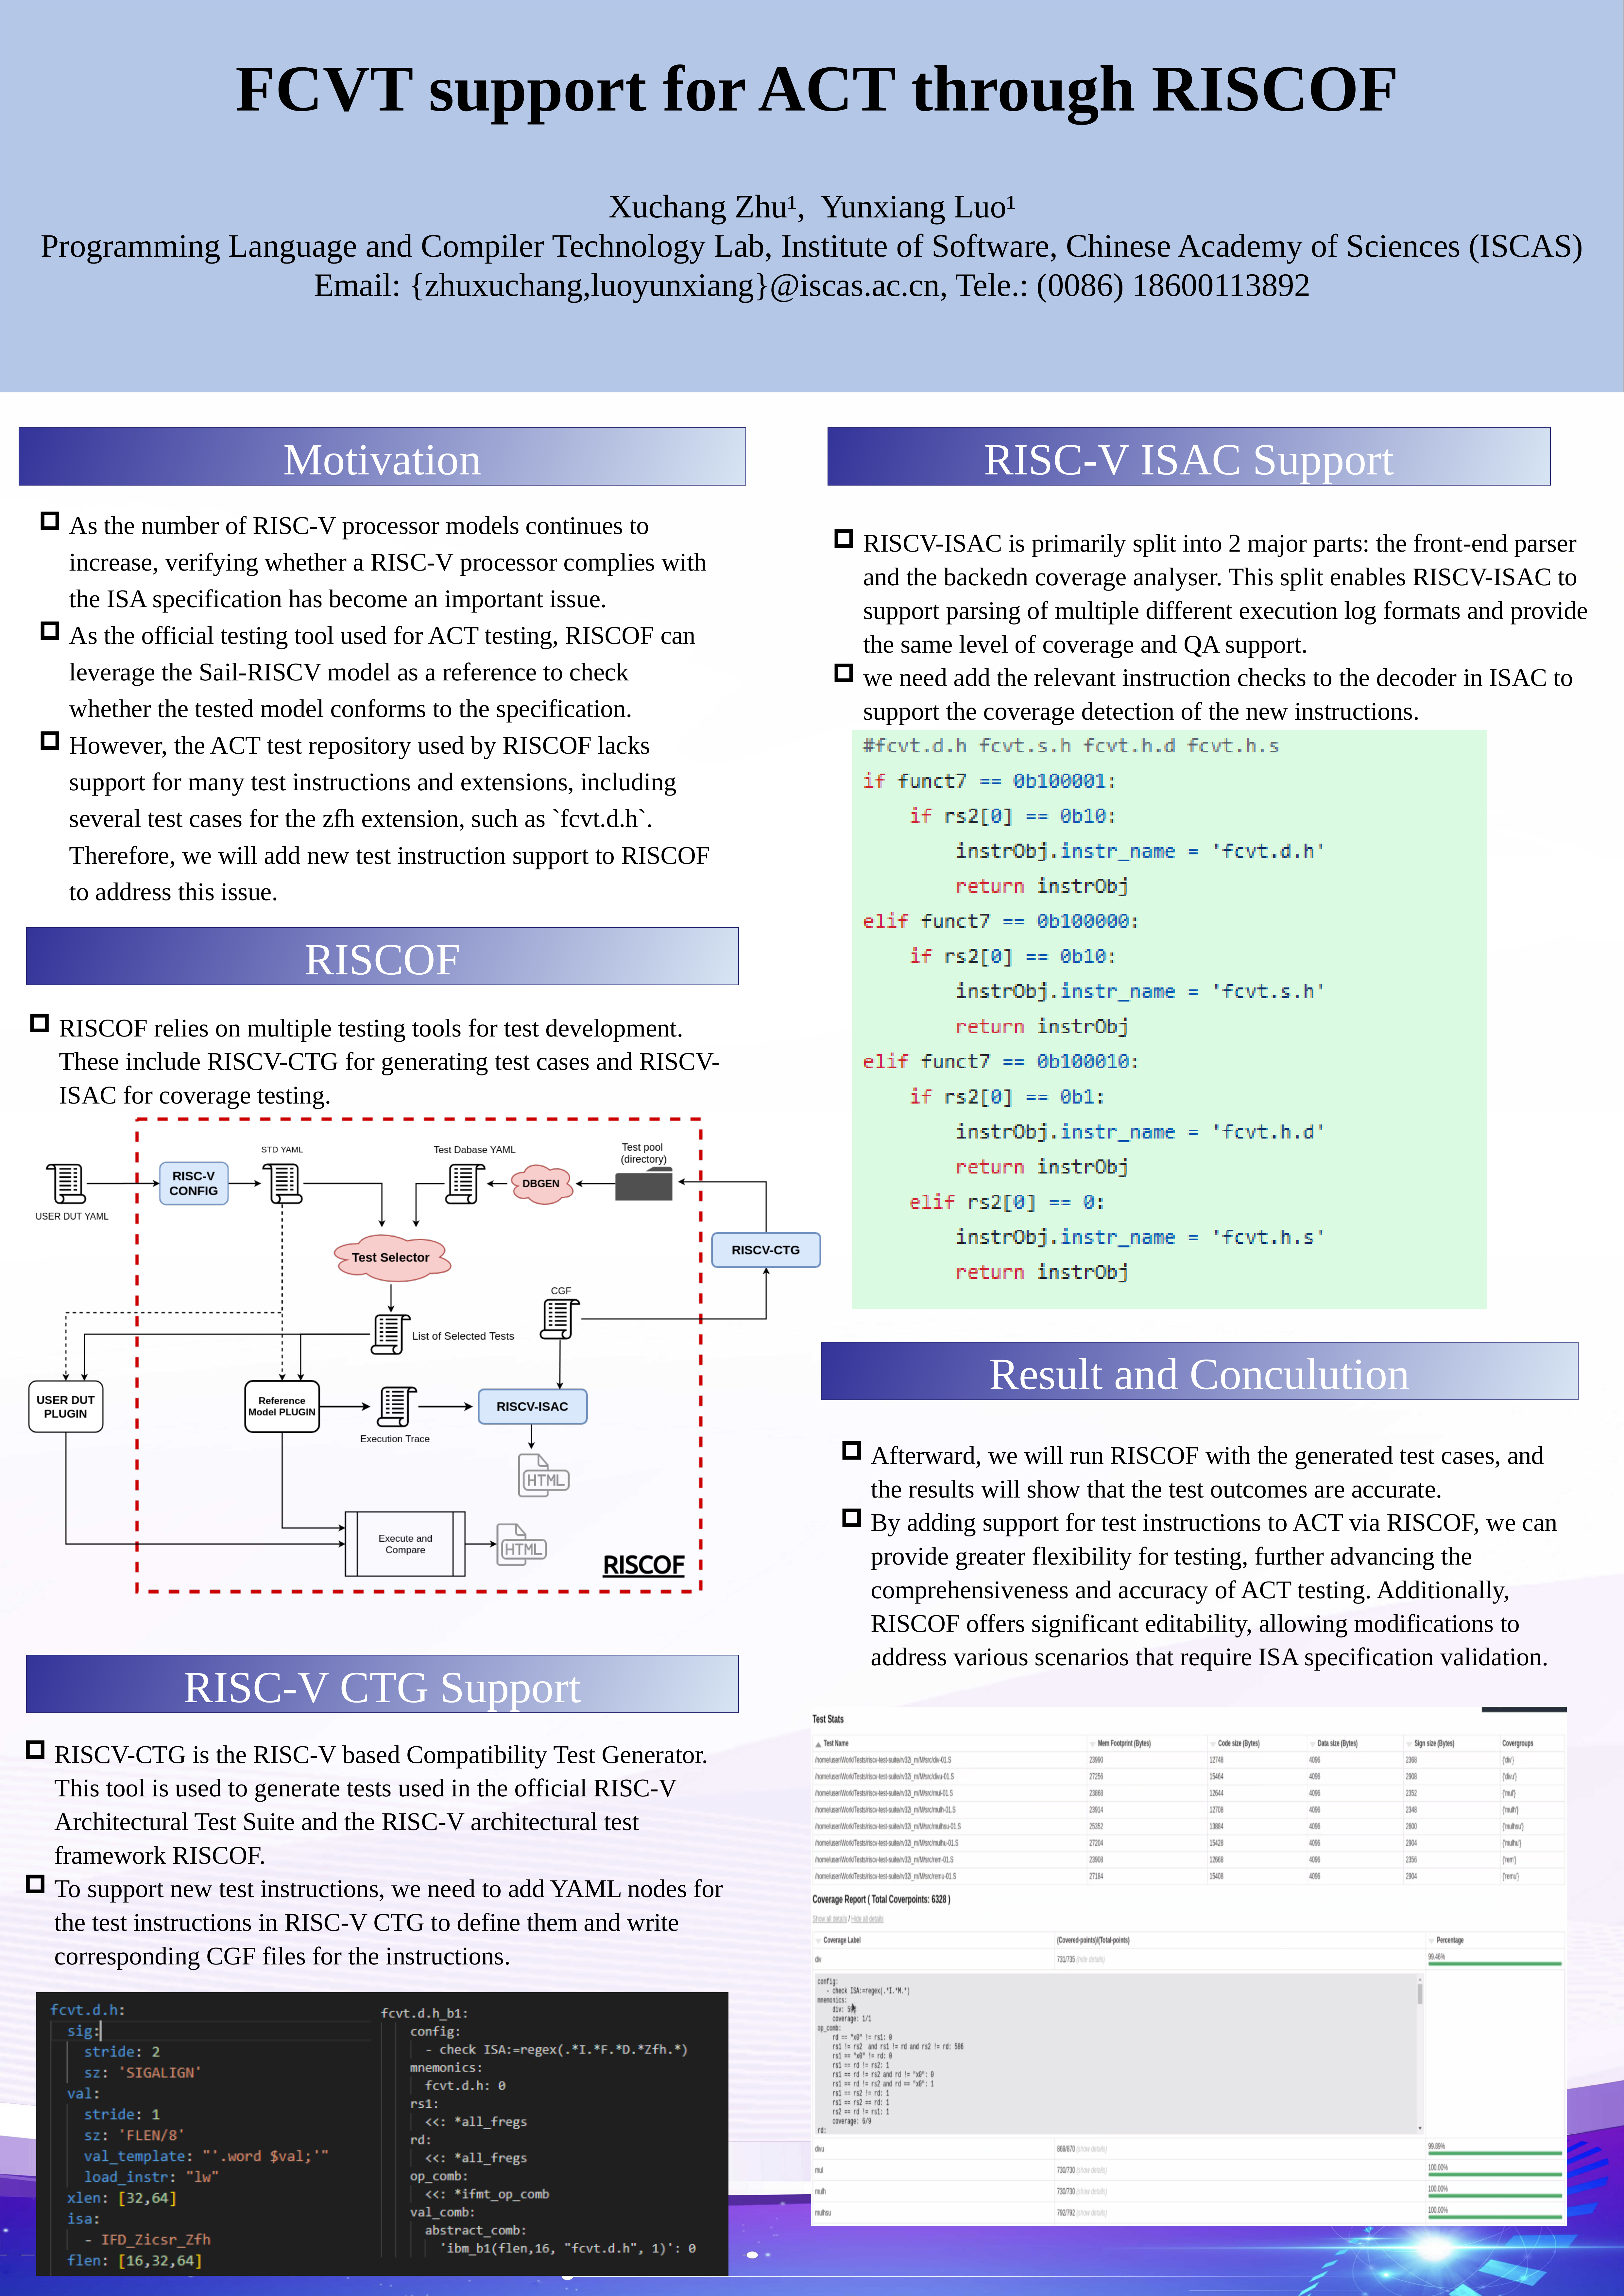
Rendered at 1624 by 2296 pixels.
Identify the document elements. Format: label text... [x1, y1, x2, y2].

text_box Result and Conculution [821, 1342, 1579, 1400]
text_box RISC-V ISAC Support [828, 427, 1551, 486]
text_box Motivation [19, 427, 746, 486]
text_box FCVT support for ACT through RISCOF [231, 43, 1624, 126]
picture [0, 392, 1624, 2296]
text_box As the number of RISC-V processor models continues to increase, verifying whether a RISC-V processor complies with the ISA specification has become an important issue. As the official testing tool used for ACT testing, RISCOF can leverage the Sail-RISCV model as a reference to check whether the tested model conforms to the specification. However, the ACT test repository used by RISCOF lacks support for many test instructions and extensions, including several test cases for the zfh extension, such as `fcvt.d.h`. Therefore, we will add new test instruction support to RISCOF to address this issue. [34, 500, 719, 927]
text_box [0, 0, 1624, 392]
text_box RISCV-CTG is the RISC-V based Compatibility Test Generator. This tool is used to generate tests used in the official RISC-V Architectural Test Suite and the RISC-V architectural test framework RISCOF. To support new test instructions, we need to add YAML nodes for the test instructions in RISC-V CTG to define them and write corresponding CGF files for the instructions. [19, 1732, 737, 2021]
text_box As the number of RISC-V processor models continues to increase, verifying whether a RISC-V processor complies with the ISA specification has become an important issue. As the official testing tool used for ACT testing, RISCOF can leverage the Sail-RISCV model as a reference to check whether the tested model conforms to the specification. However, the ACT test repository used by RISCOF lacks support for many test instructions and extensions, including several test cases for the zfh extension, such as `fcvt.d.h`. Therefore, we will add new test instruction support to RISCOF to address this issue. [34, 985, 719, 994]
text_box Afterward, we will run RISCOF with the generated test cases, and the results will show that the test outcomes are accurate. By adding support for test instructions to ACT via RISCOF, we can provide greater flexibility for testing, further advancing the comprehensiveness and accuracy of ACT testing. Additionally, RISCOF offers significant editability, allowing modifications to address various scenarios that require ISA specification validation. [835, 1433, 1587, 1832]
text_box Xuchang Zhu¹, Yunxiang Luo¹ Programming Language and Compiler Technology Lab, Institute of Software, Chinese Academy of Sciences (ISCAS) Email: {zhuxuchang,luoyunxiang}@iscas.ac.cn, Tele.: (0086) 18600113892 [1, 182, 1624, 283]
text_box RISCOF relies on multiple testing tools for test development. These include RISCV-CTG for generating test cases and RISCV-ISAC for coverage testing. [23, 1005, 742, 1294]
text_box RISC-V CTG Support [26, 1655, 739, 1713]
text_box RISCV-ISAC is primarily split into 2 major parts: the front-end parser and the backedn coverage analyser. This split enables RISCV-ISAC to support parsing of multiple different execution log formats and provide the same level of coverage and QA support. we need add the relevant instruction checks to the decoder in ISAC to support the coverage detection of the new instructions. [828, 521, 1594, 767]
text_box RISCOF [26, 927, 739, 985]
